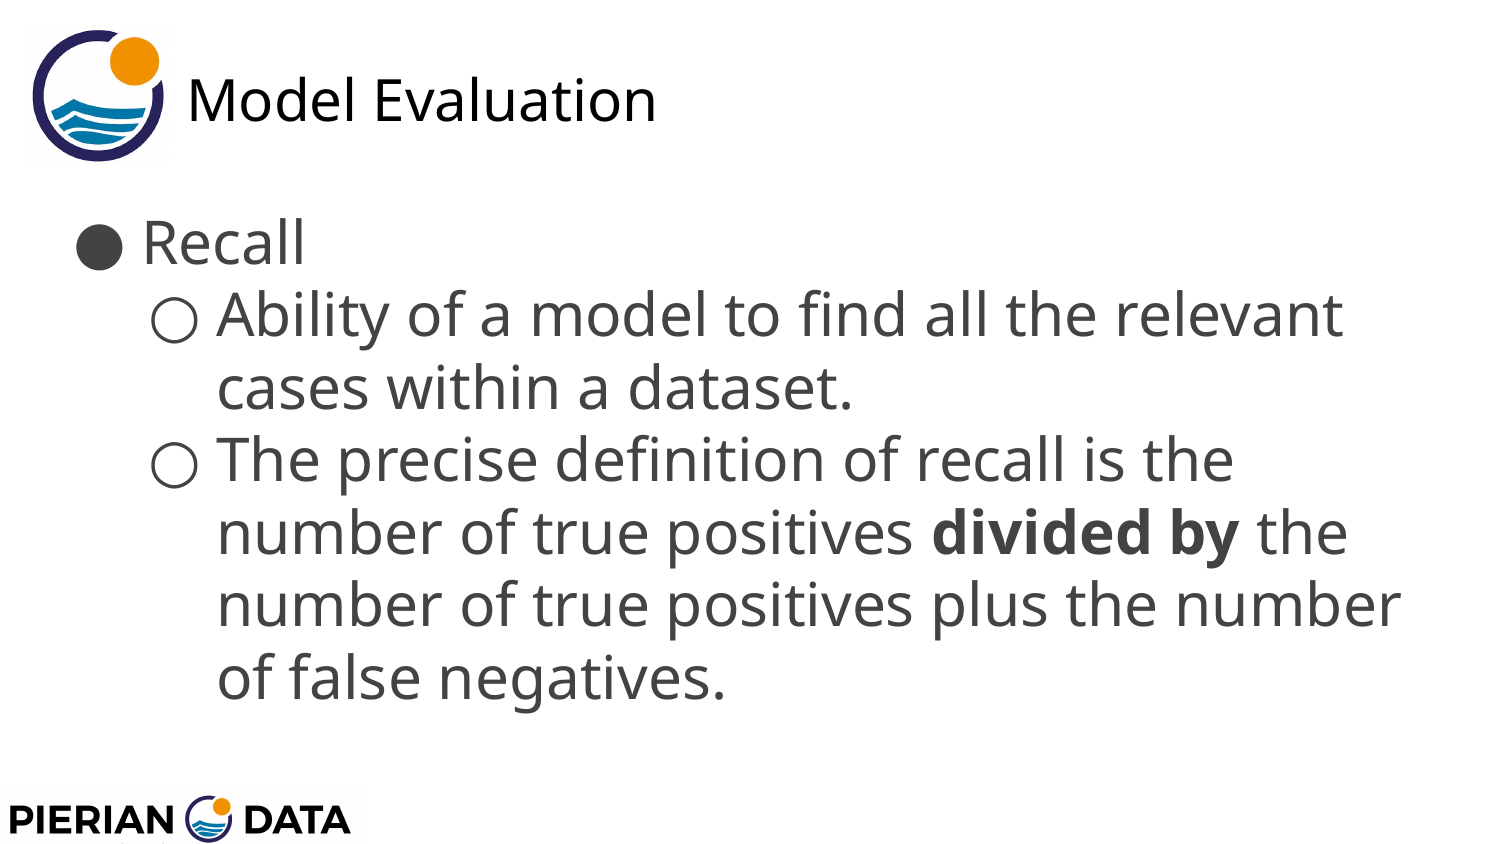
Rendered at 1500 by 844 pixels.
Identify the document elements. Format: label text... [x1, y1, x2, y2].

list Recall Ability of a model to find all the relevant cases within a dataset. The precise definition of recall is the number of true positives divided by the number of true positives plus the number of false negatives. [51, 189, 1476, 750]
title Model Evaluation [176, 48, 1449, 143]
picture [0, 787, 368, 844]
picture [24, 24, 172, 167]
